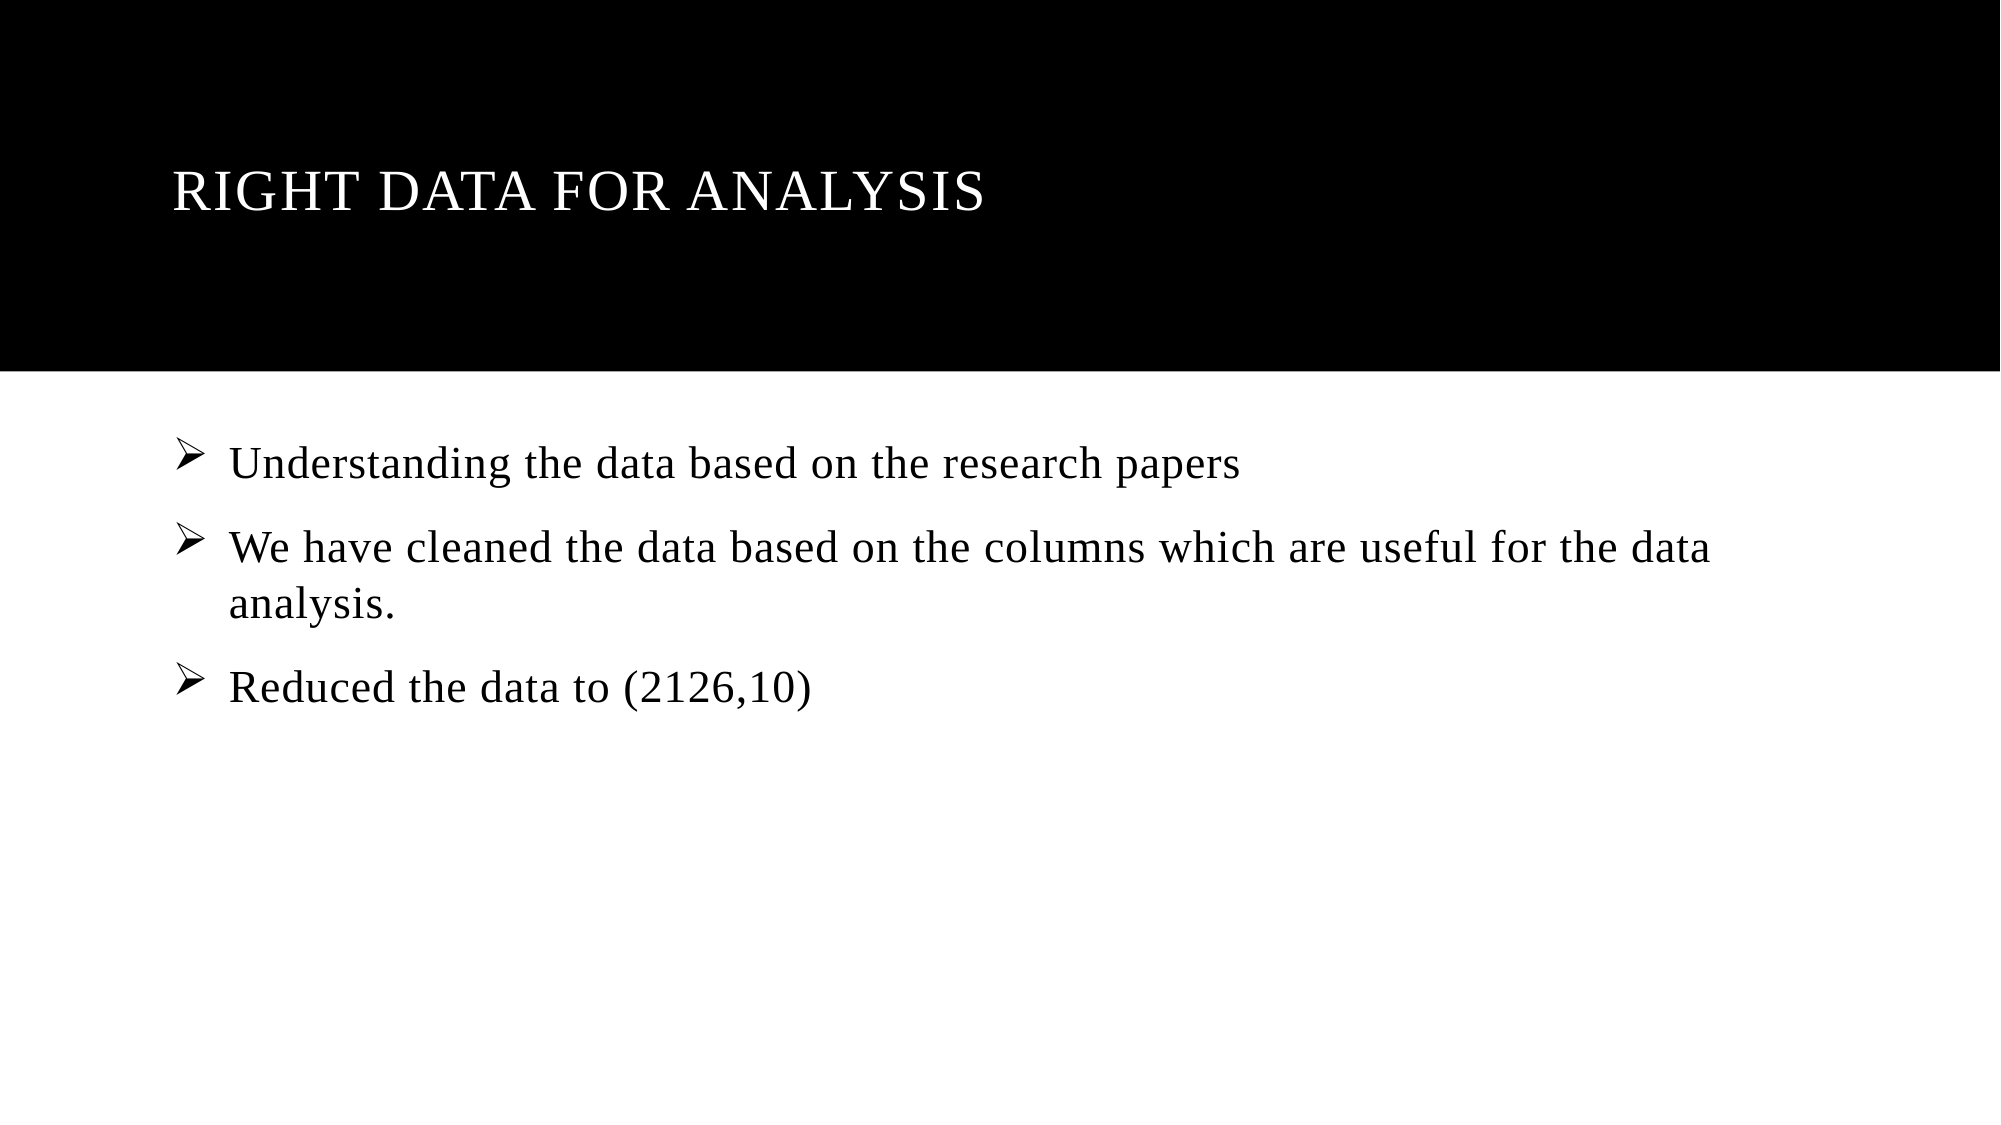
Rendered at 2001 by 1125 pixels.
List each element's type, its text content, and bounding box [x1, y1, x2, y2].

title Right Data for analysis [157, 52, 1842, 332]
list Understanding the data based on the research papers We have cleaned the data based on the columns which are useful for the data analysis. Reduced the data to (2126,10) [157, 424, 1842, 1014]
